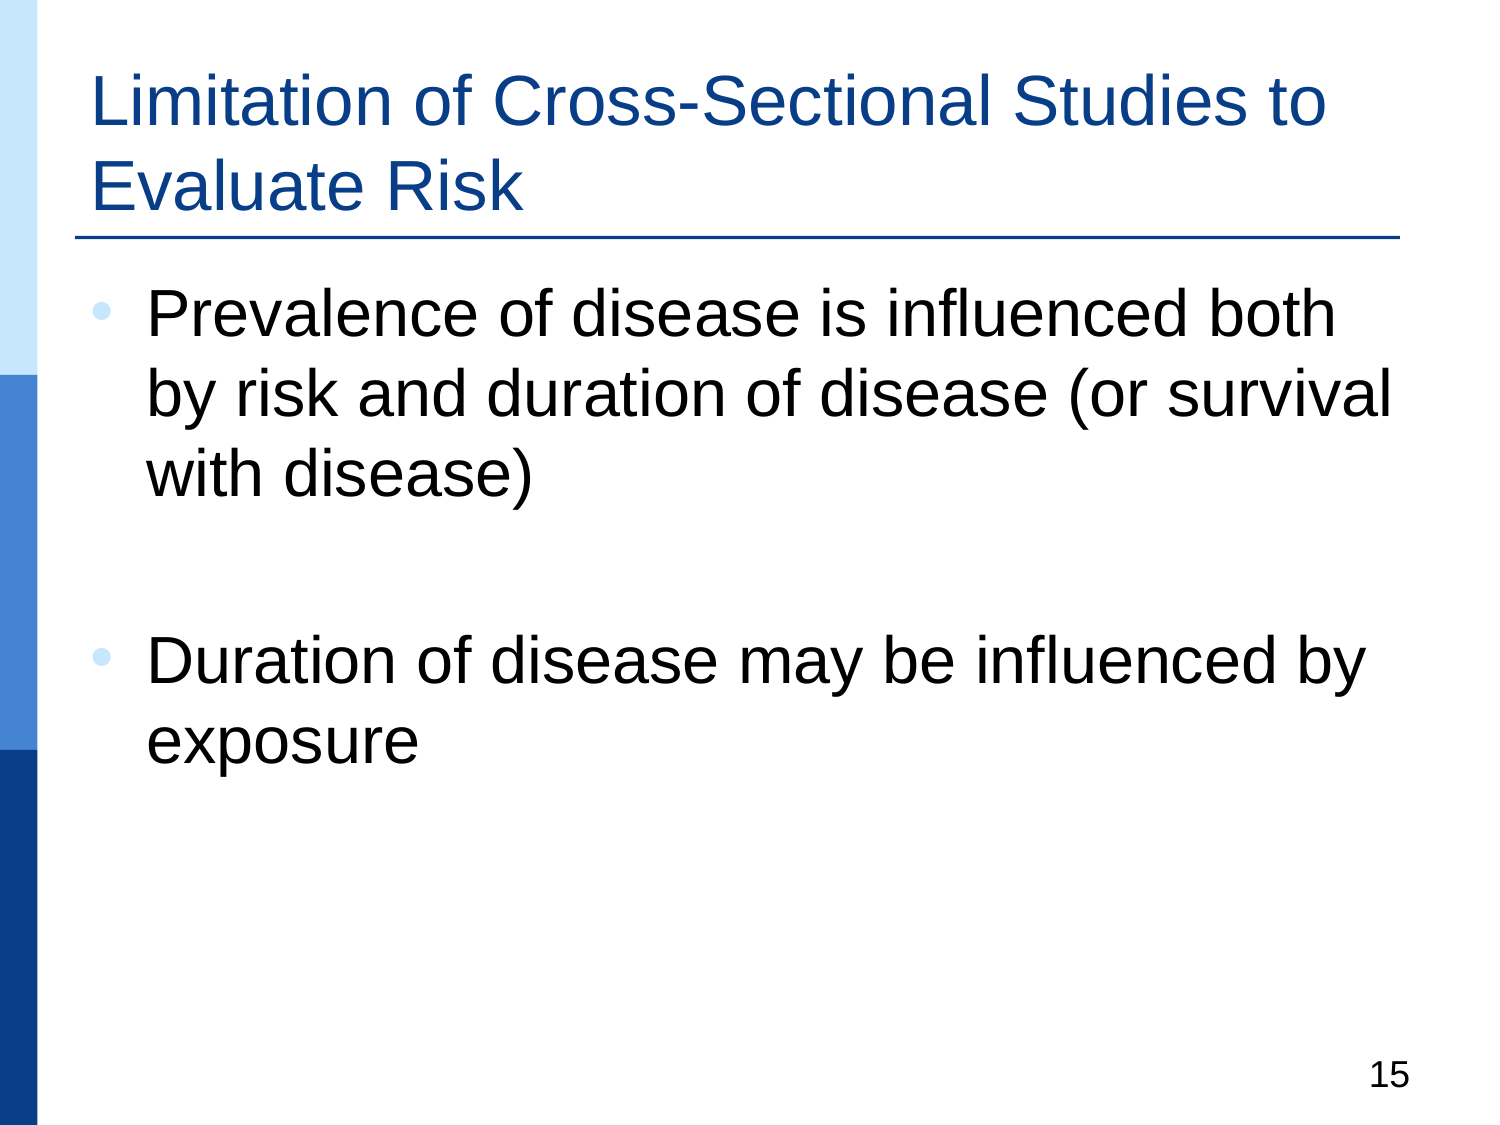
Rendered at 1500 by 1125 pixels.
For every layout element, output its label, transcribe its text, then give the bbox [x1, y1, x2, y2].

title Limitation of Cross-Sectional Studies to Evaluate Risk [74, 45, 1426, 233]
slide_number 15 [1074, 1042, 1425, 1103]
list Prevalence of disease is influenced both by risk and duration of disease (or survival with disease) Duration of disease may be influenced by exposure [74, 262, 1426, 1006]
